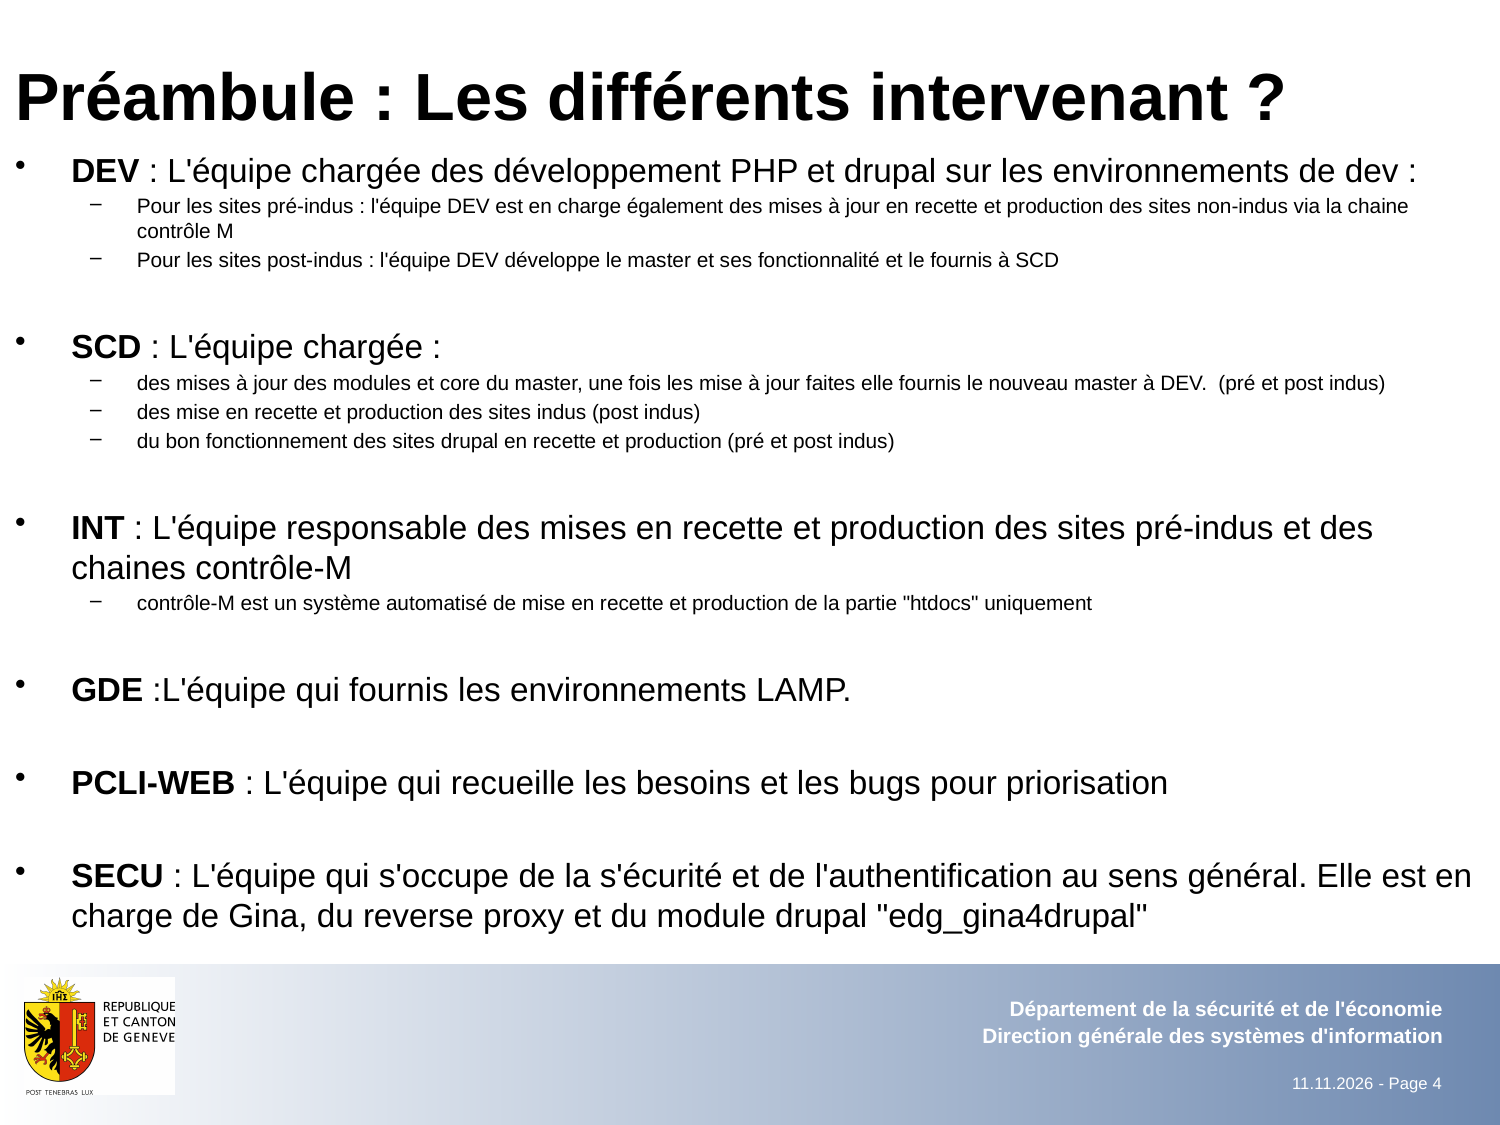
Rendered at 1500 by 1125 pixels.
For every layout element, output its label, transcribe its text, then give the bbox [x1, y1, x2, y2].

picture [24, 977, 175, 1095]
list DEV : L'équipe chargée des développement PHP et drupal sur les environnements de dev : Pour les sites pré-indus : l'équipe DEV est en charge également des mises à jour en recette et production des sites non-indus via la chaine contrôle M Pour les sites post-indus : l'équipe DEV développe le master et ses fonctionnalité et le fournis à SCD SCD : L'équipe chargée : des mises à jour des modules et core du master, une fois les mise à jour faites elle fournis le nouveau master à DEV. (pré et post indus) des mise en recette et production des sites indus (post indus) du bon fonctionnement des sites drupal en recette et production (pré et post indus) INT : L'équipe responsable des mises en recette et production des sites pré-indus et des chaines contrôle-M contrôle-M est un système automatisé de mise en recette et production de la partie "htdocs" uniquement GDE :L'équipe qui fournis les environnements LAMP. PCLI-WEB : L'équipe qui recueille les besoins et les bugs pour priorisation SECU : L'équipe qui s'occupe de la s'écurité et de l'authentification au sens général. Elle est en charge de Gina, du reverse proxy et du module drupal "edg_gina4drupal" [0, 141, 1500, 929]
title Préambule : Les différents intervenant ? [0, 0, 1350, 141]
